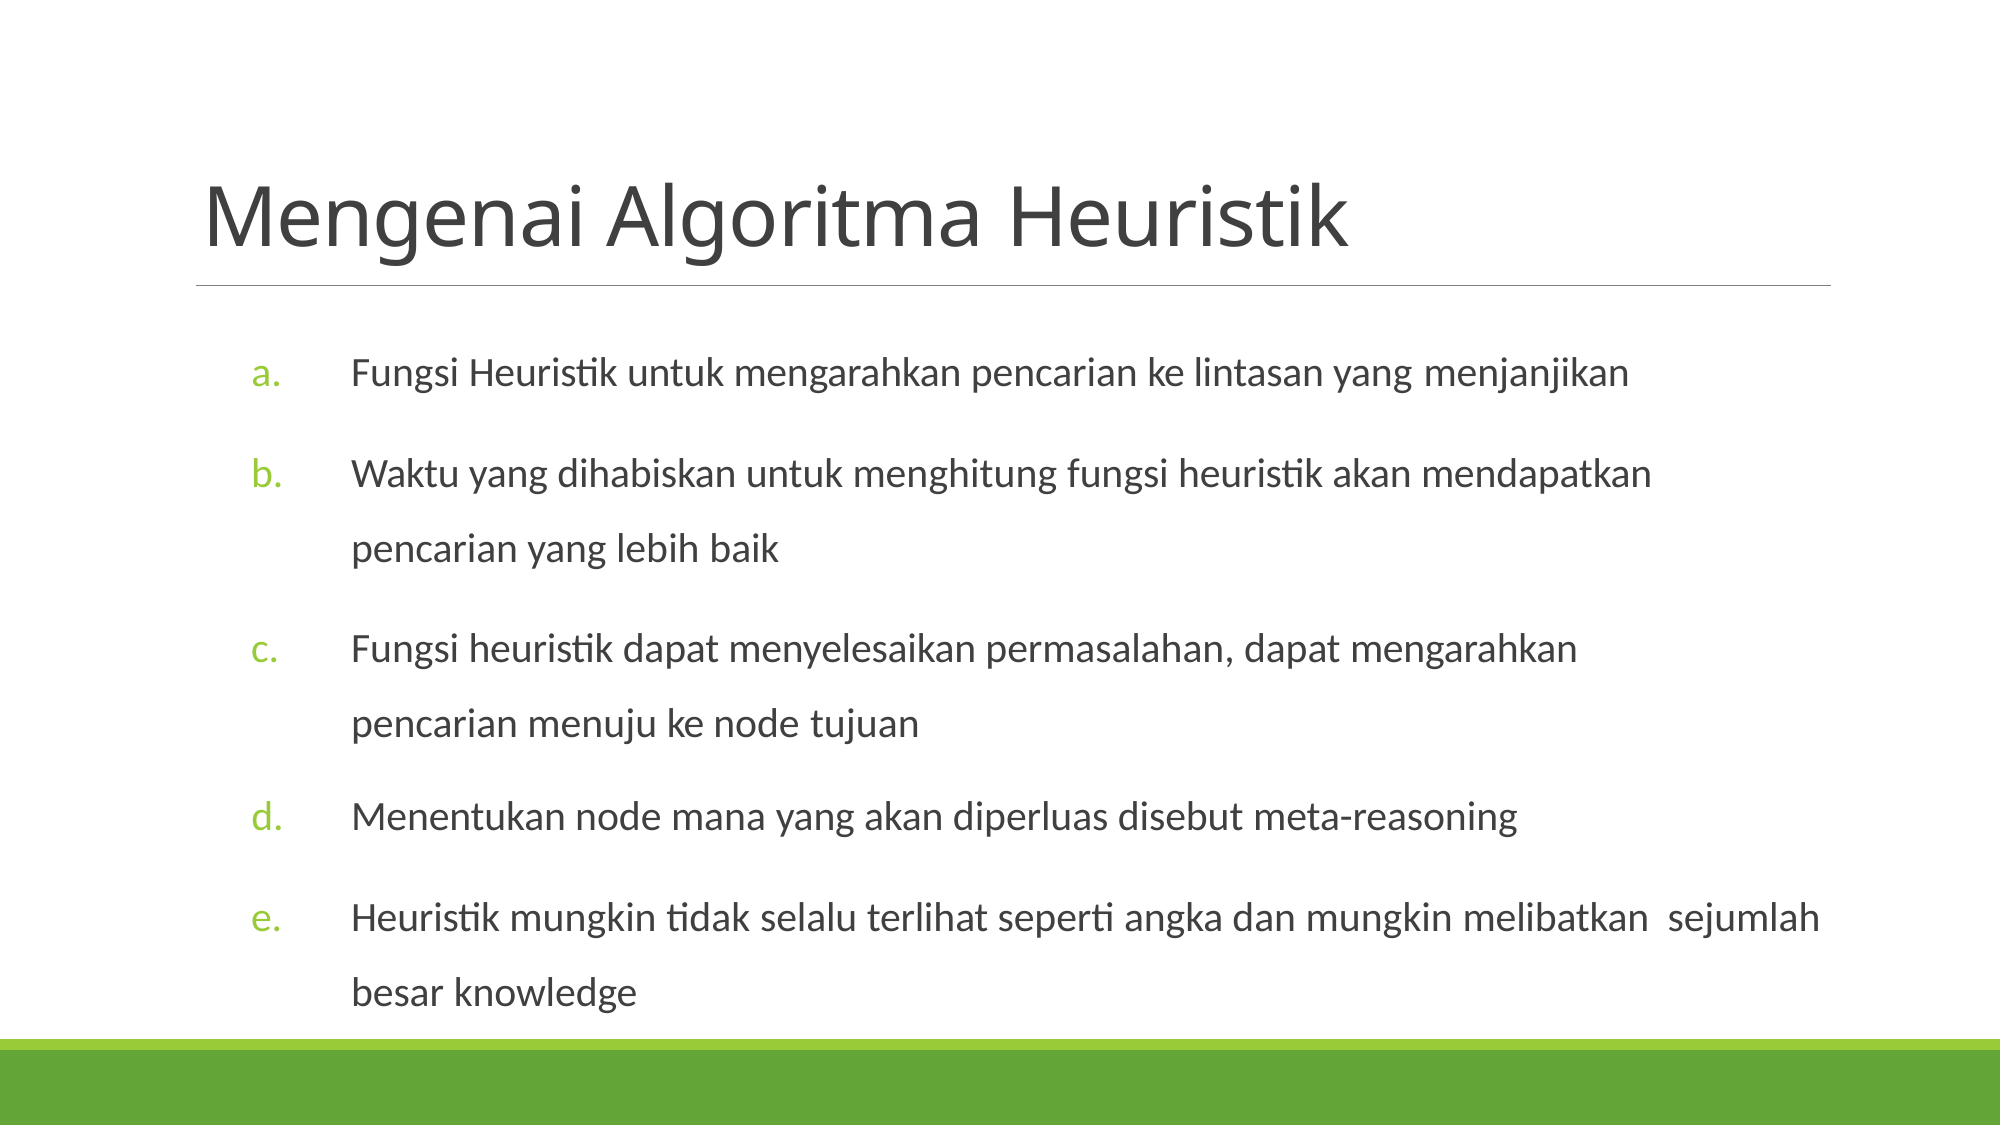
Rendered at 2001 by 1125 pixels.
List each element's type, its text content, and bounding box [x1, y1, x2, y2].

title Mengenai Algoritma Heuristik [200, 72, 1378, 264]
list Fungsi Heuristik untuk mengarahkan pencarian ke lintasan yang menjanjikan Waktu yang dihabiskan untuk menghitung fungsi heuristik akan mendapatkan pencarian yang lebih baik Fungsi heuristik dapat menyelesaikan permasalahan, dapat mengarahkan pencarian menuju ke node tujuan Menentukan node mana yang akan diperluas disebut meta-reasoning Heuristik mungkin tidak selalu terlihat seperti angka dan mungkin melibatkan sejumlah besar knowledge [180, 302, 1830, 1015]
text_box [1274, 98, 1406, 283]
